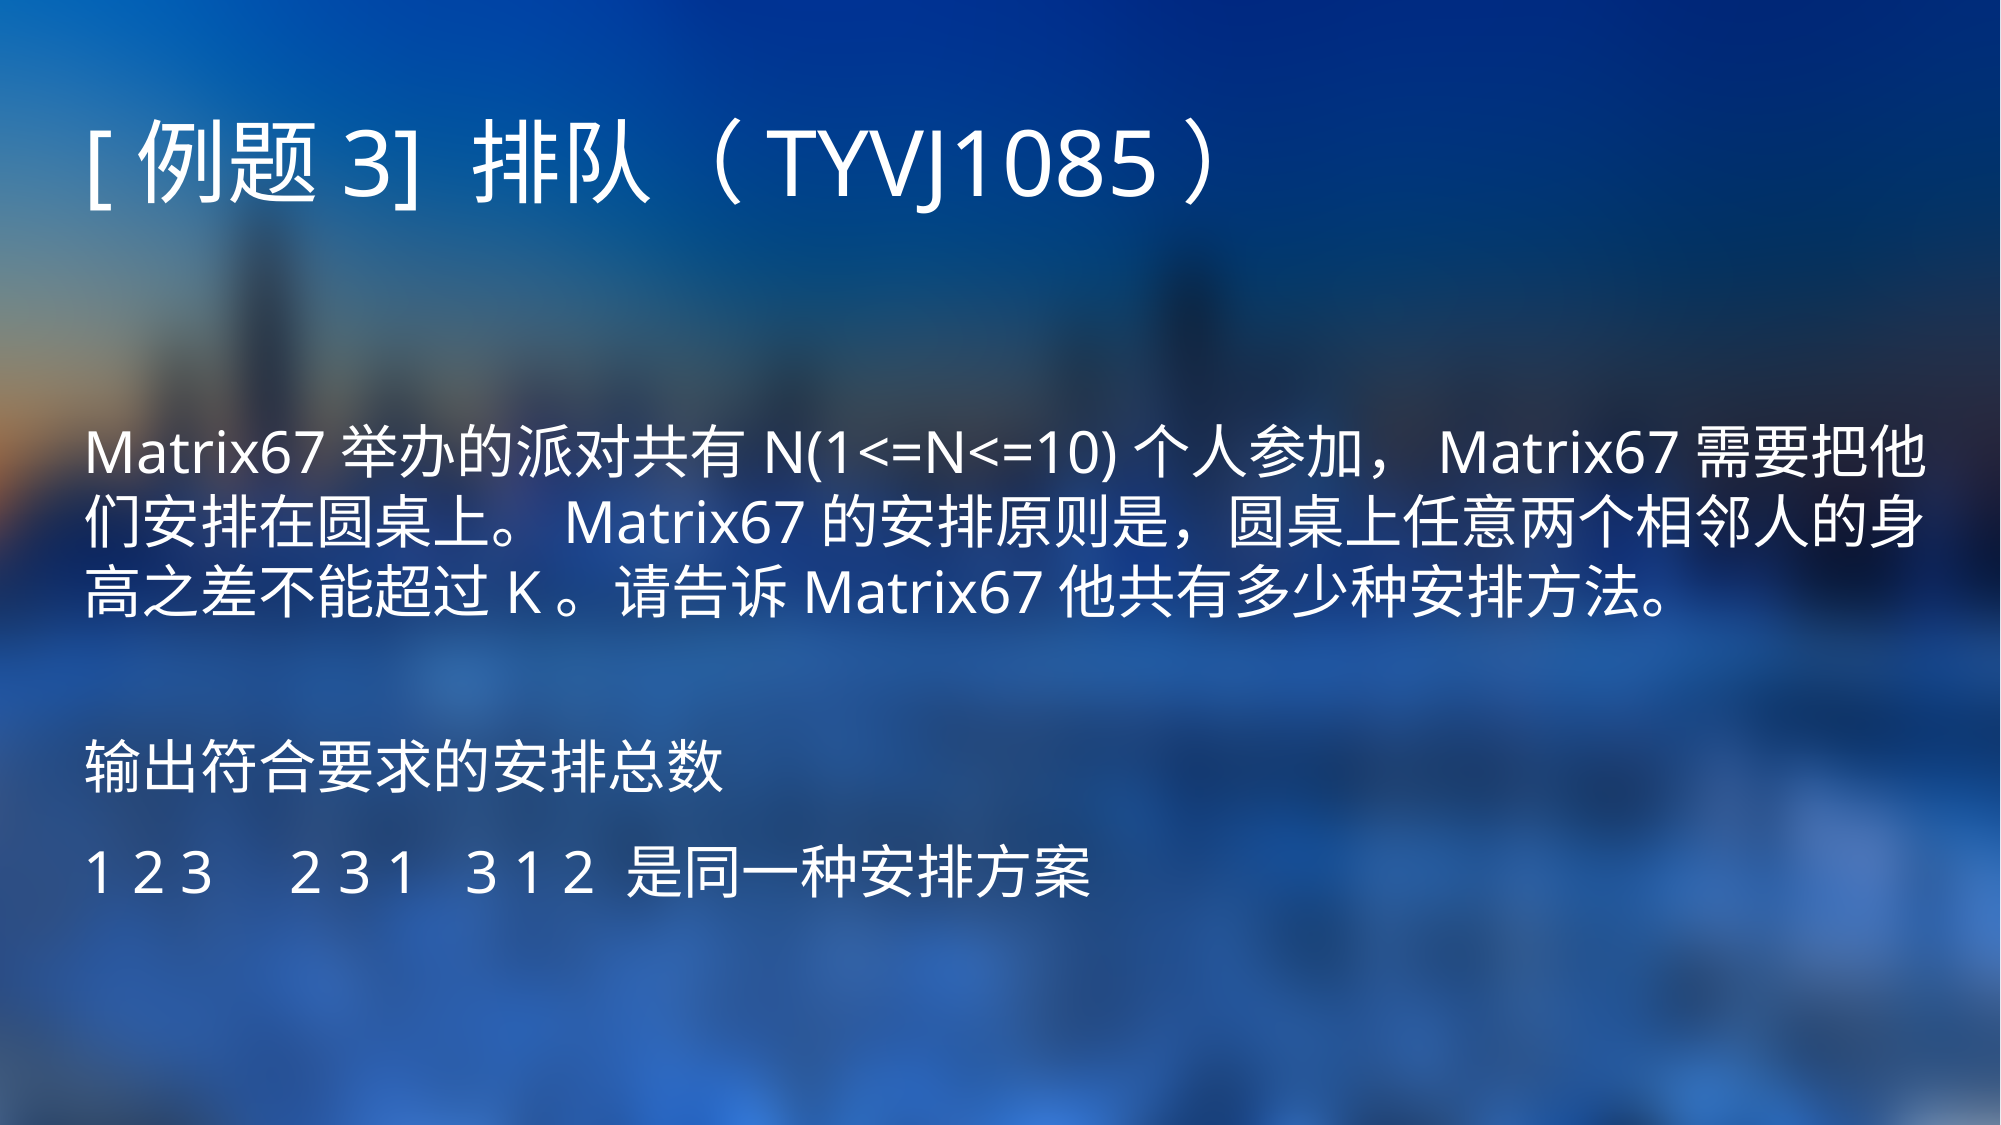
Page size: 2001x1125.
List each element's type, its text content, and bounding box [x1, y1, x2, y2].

text_box [例题3] 排队（TYVJ1085） [68, 97, 1449, 222]
text_box Matrix67举办的派对共有N(1<=N<=10)个人参加，Matrix67需要把他们安排在圆桌上。Matrix67的安排原则是，圆桌上任意两个相邻人的身高之差不能超过K。请告诉Matrix67他共有多少种安排方法。 输出符合要求的安排总数 1 2 3 2 3 1 3 1 2 是同一种安排方案 [68, 407, 1948, 983]
picture [0, 0, 2001, 1125]
